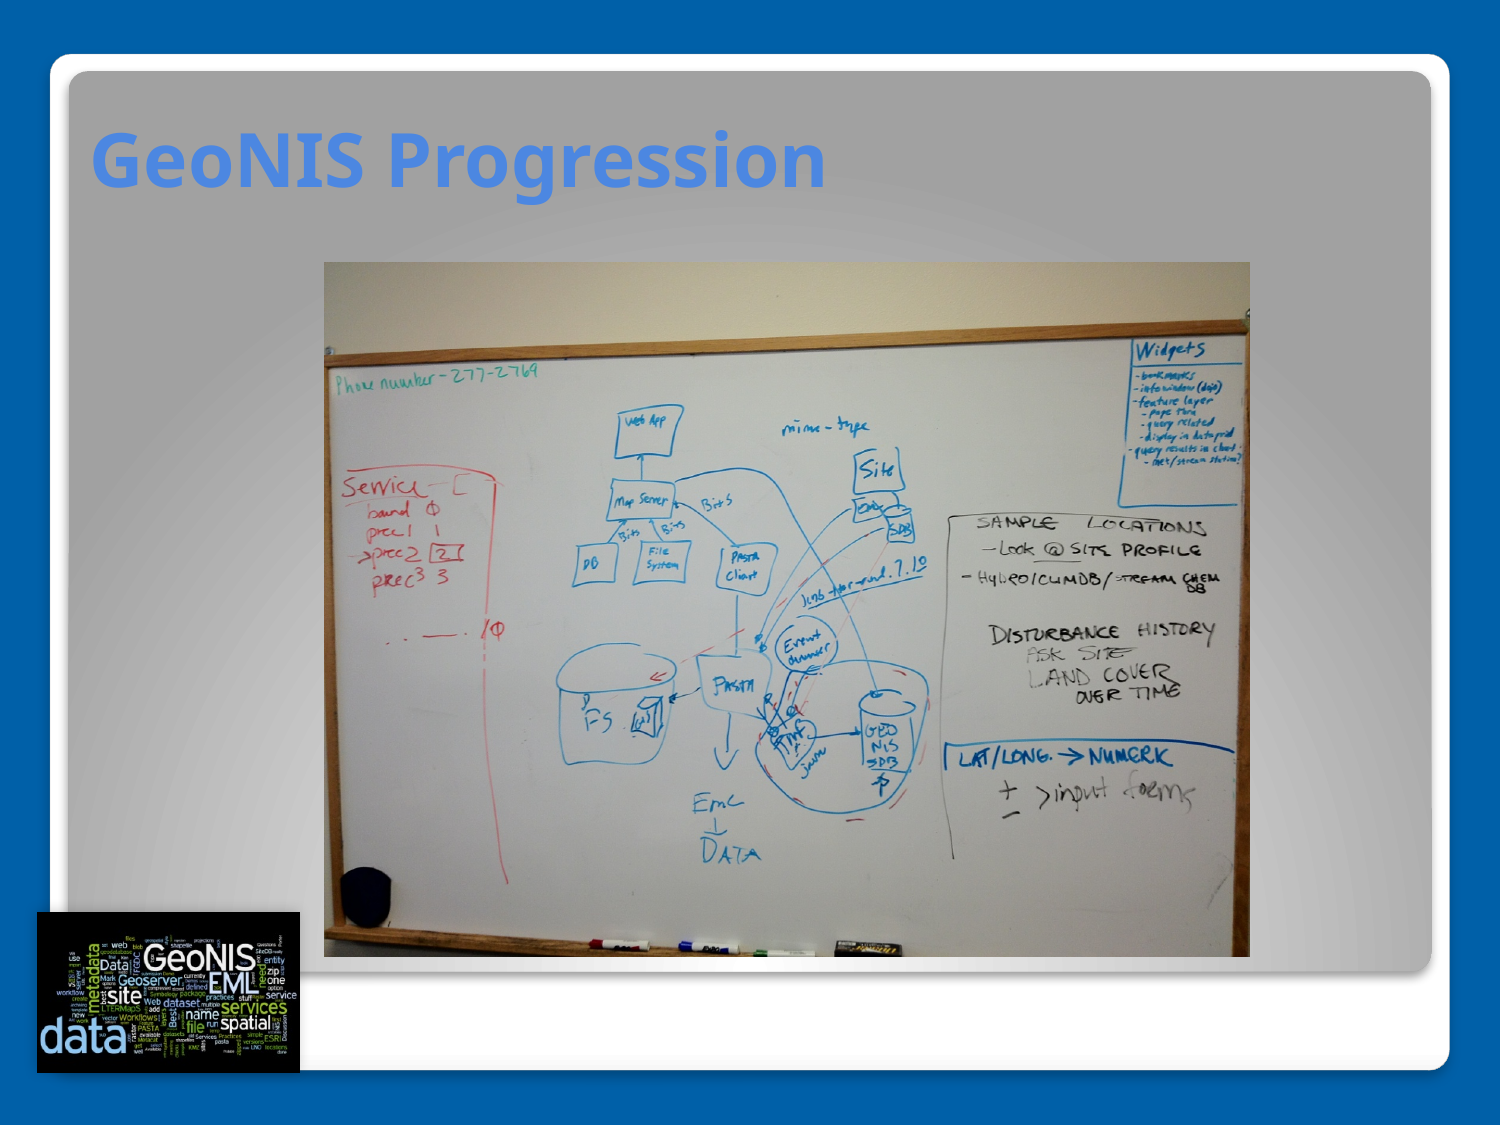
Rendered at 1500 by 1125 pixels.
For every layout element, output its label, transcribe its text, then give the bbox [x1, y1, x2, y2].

title GeoNIS Progression [75, 87, 1418, 210]
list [324, 262, 1251, 958]
picture [37, 912, 300, 1073]
